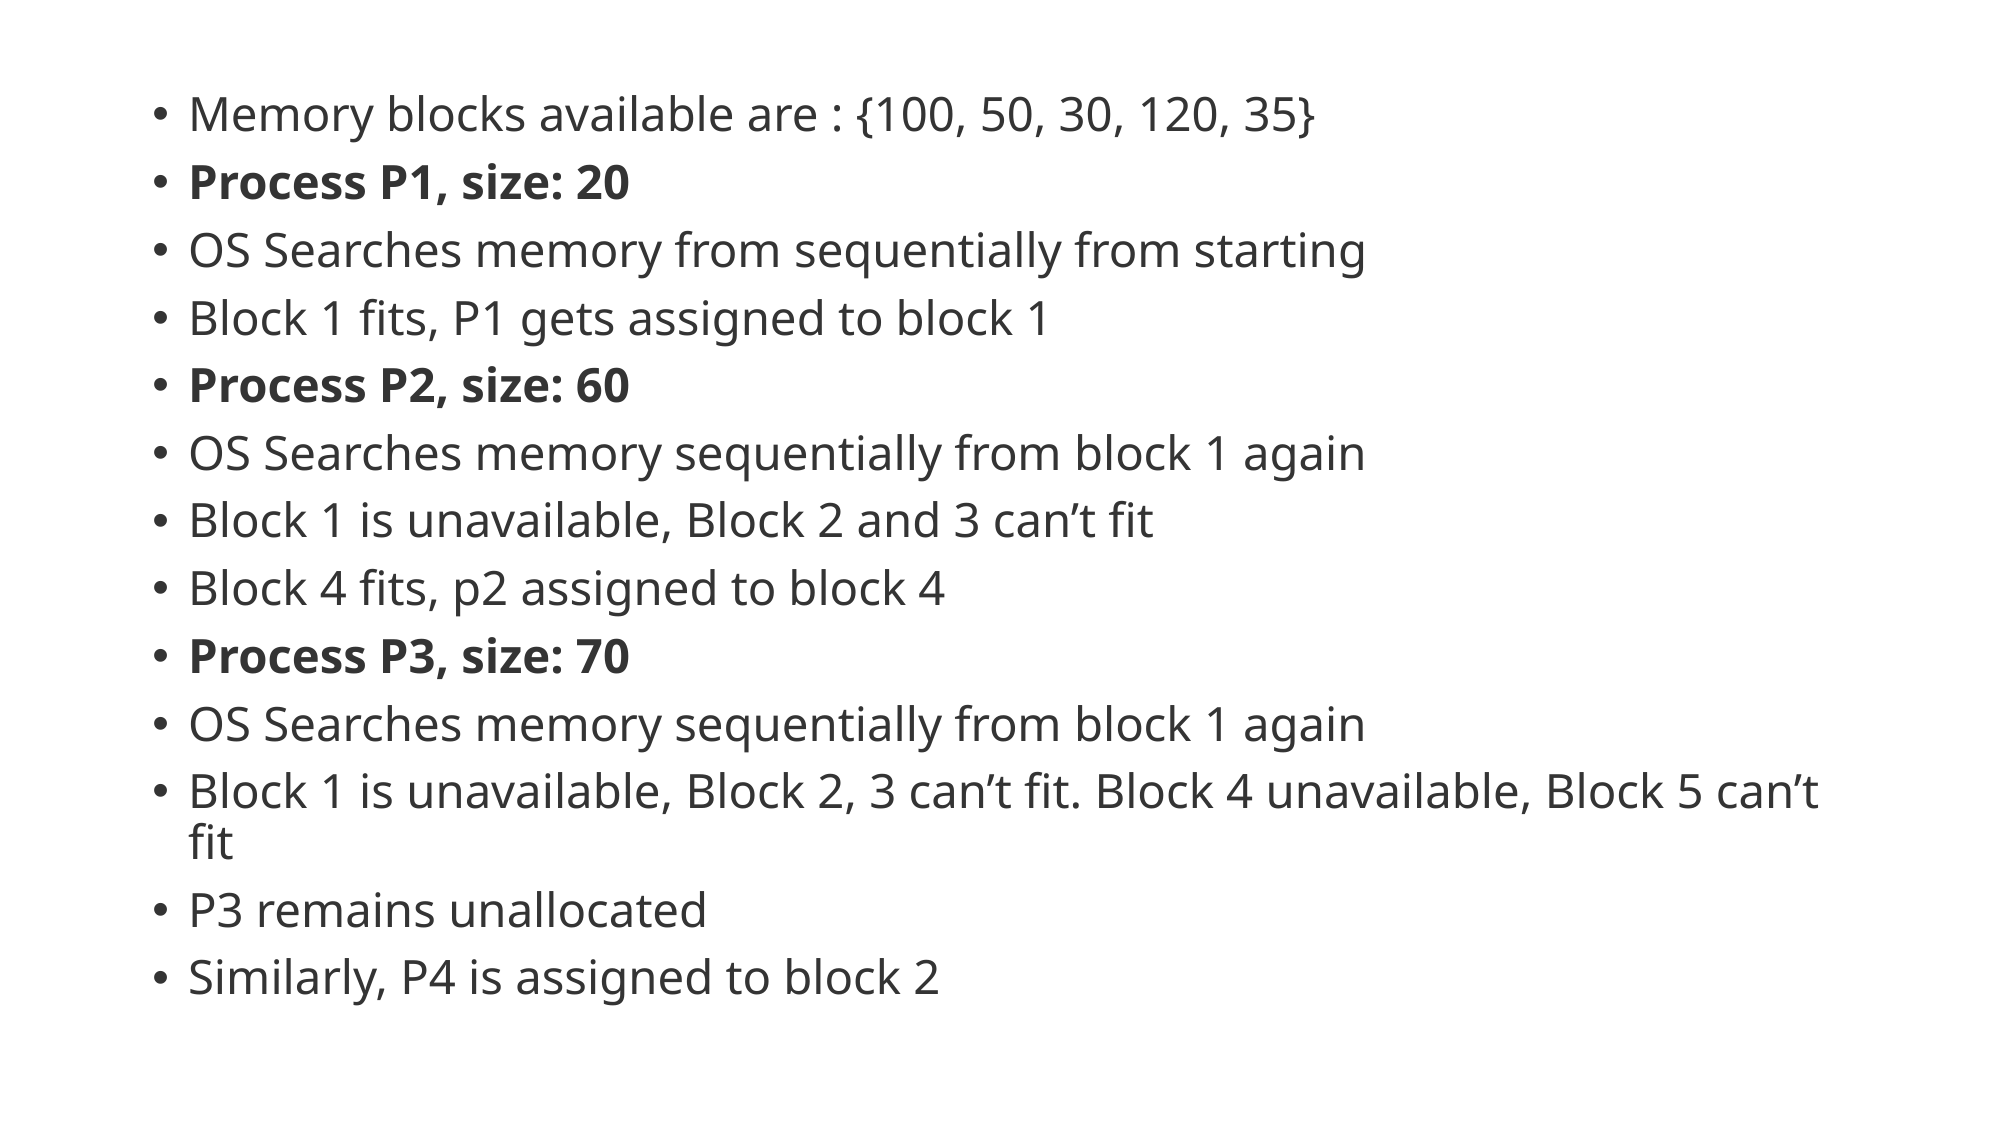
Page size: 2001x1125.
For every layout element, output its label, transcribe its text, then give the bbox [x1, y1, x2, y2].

list Memory blocks available are : {100, 50, 30, 120, 35} Process P1, size: 20 OS Searches memory from sequentially from starting Block 1 fits, P1 gets assigned to block 1 Process P2, size: 60 OS Searches memory sequentially from block 1 again Block 1 is unavailable, Block 2 and 3 can’t fit Block 4 fits, p2 assigned to block 4 Process P3, size: 70 OS Searches memory sequentially from block 1 again Block 1 is unavailable, Block 2, 3 can’t fit. Block 4 unavailable, Block 5 can’t fit P3 remains unallocated Similarly, P4 is assigned to block 2 [137, 83, 1863, 1014]
